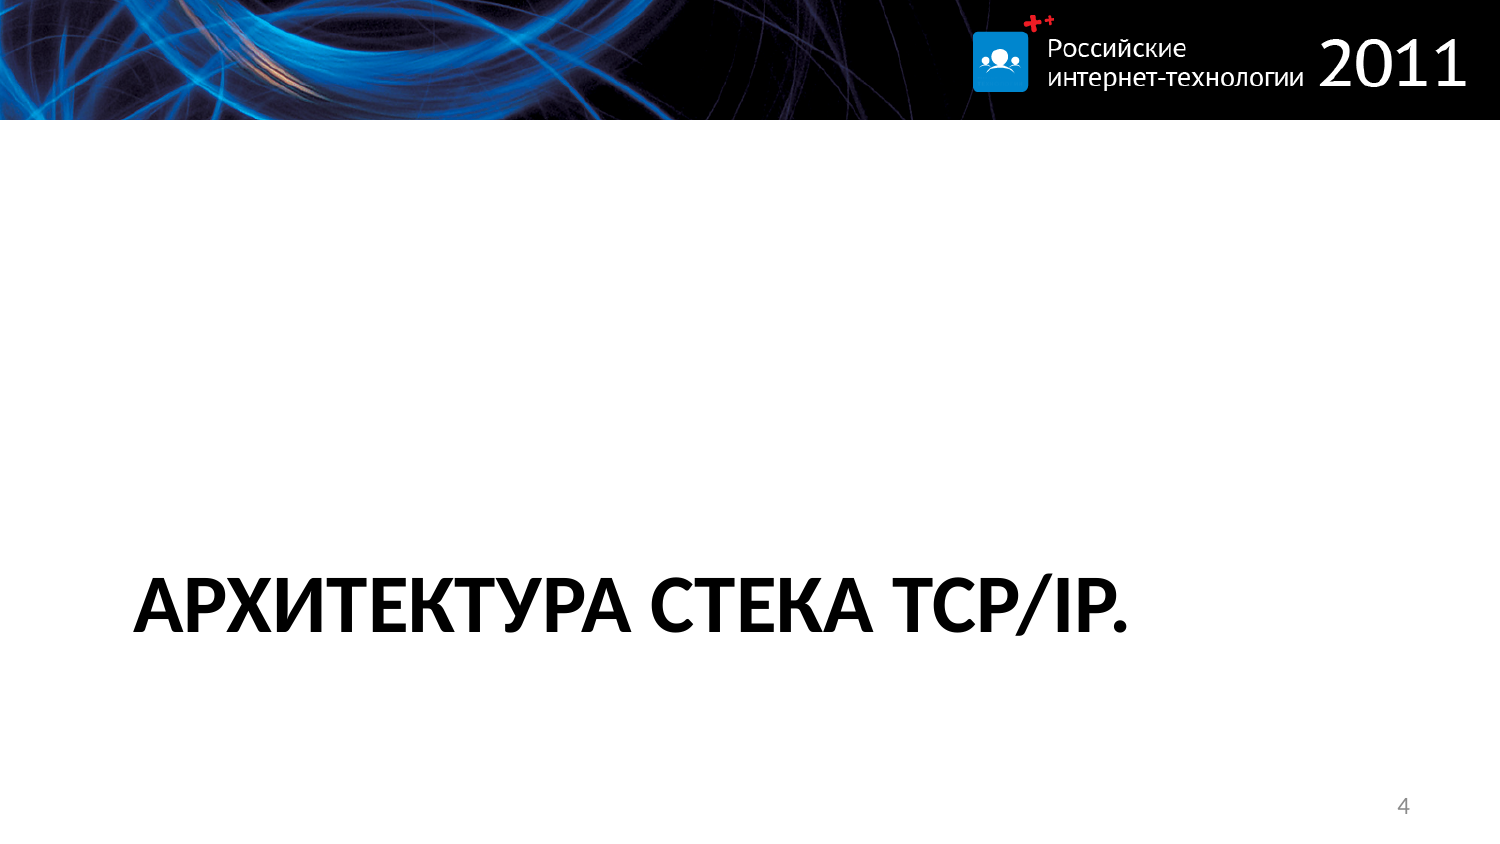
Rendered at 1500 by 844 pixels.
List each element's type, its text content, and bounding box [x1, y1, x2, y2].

picture [0, 0, 1500, 120]
title Архитектура стека TCP/IP. [118, 541, 1394, 710]
slide_number 4 [1074, 782, 1425, 828]
